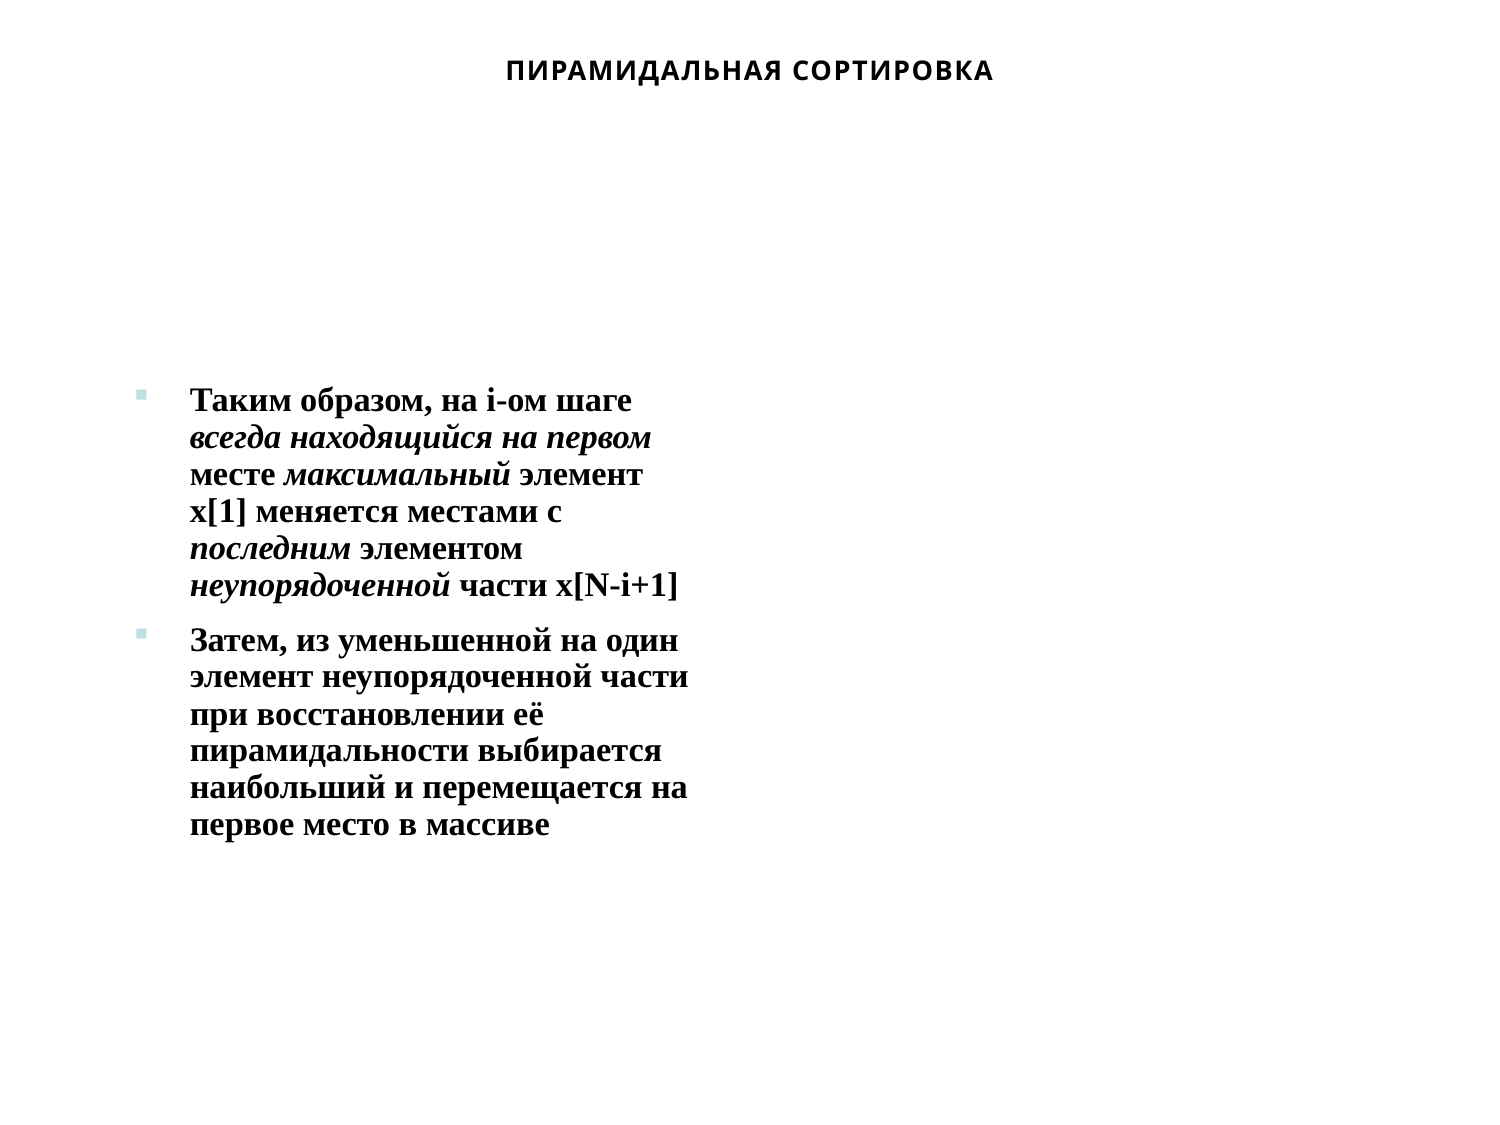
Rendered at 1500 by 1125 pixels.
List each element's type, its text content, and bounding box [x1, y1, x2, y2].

text_box Таким образом, на i-ом шаге всегда находящийся на первом месте максимальный элемент x[1] меняется местами с последним элементом неупорядоченной части x[N-i+1] Затем, из уменьшенной на один элемент неупорядоченной части при восстановлении её пирамидальности выбирается наибольший и перемещается на первое место в массиве [125, 374, 711, 1035]
title Пирамидальная сортировка [75, 45, 1425, 126]
